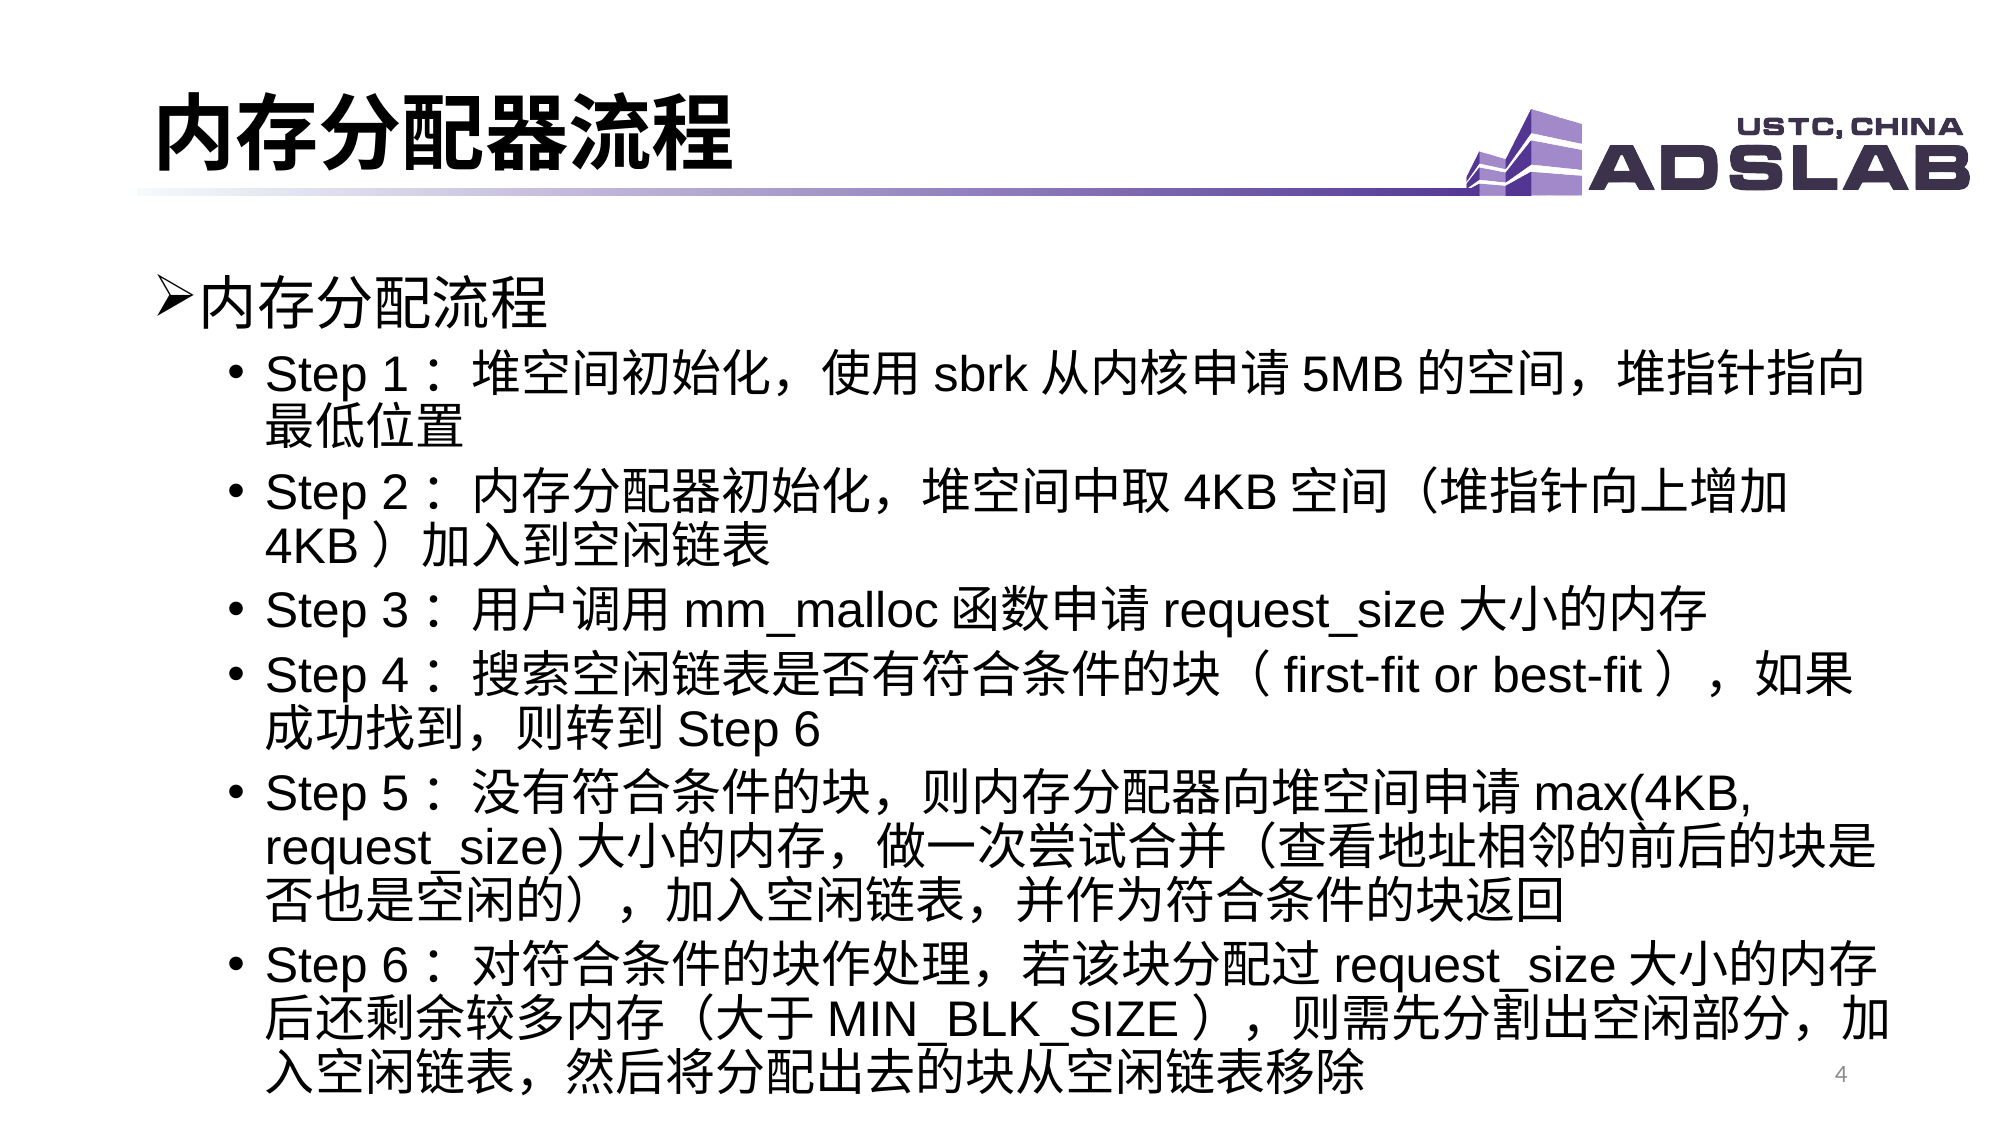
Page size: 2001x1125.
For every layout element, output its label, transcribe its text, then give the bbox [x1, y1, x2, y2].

slide_number 4 [1412, 1042, 1863, 1103]
list 内存分配流程 Step 1：堆空间初始化，使用sbrk从内核申请5MB的空间，堆指针指向最低位置 Step 2：内存分配器初始化，堆空间中取4KB空间（堆指针向上增加4KB）加入到空闲链表 Step 3：用户调用mm_malloc函数申请request_size大小的内存 Step 4：搜索空闲链表是否有符合条件的块（first-fit or best-fit），如果成功找到，则转到Step 6 Step 5：没有符合条件的块，则内存分配器向堆空间申请max(4KB, request_size)大小的内存，做一次尝试合并（查看地址相邻的前后的块是否也是空闲的），加入空闲链表，并作为符合条件的块返回 Step 6：对符合条件的块作处理，若该块分配过request_size大小的内存后还剩余较多内存（大于MIN_BLK_SIZE），则需先分割出空闲部分，加入空闲链表，然后将分配出去的块从空闲链表移除 [137, 267, 1915, 1125]
title 内存分配器流程 [137, 27, 1863, 245]
picture [1863, 106, 1976, 197]
